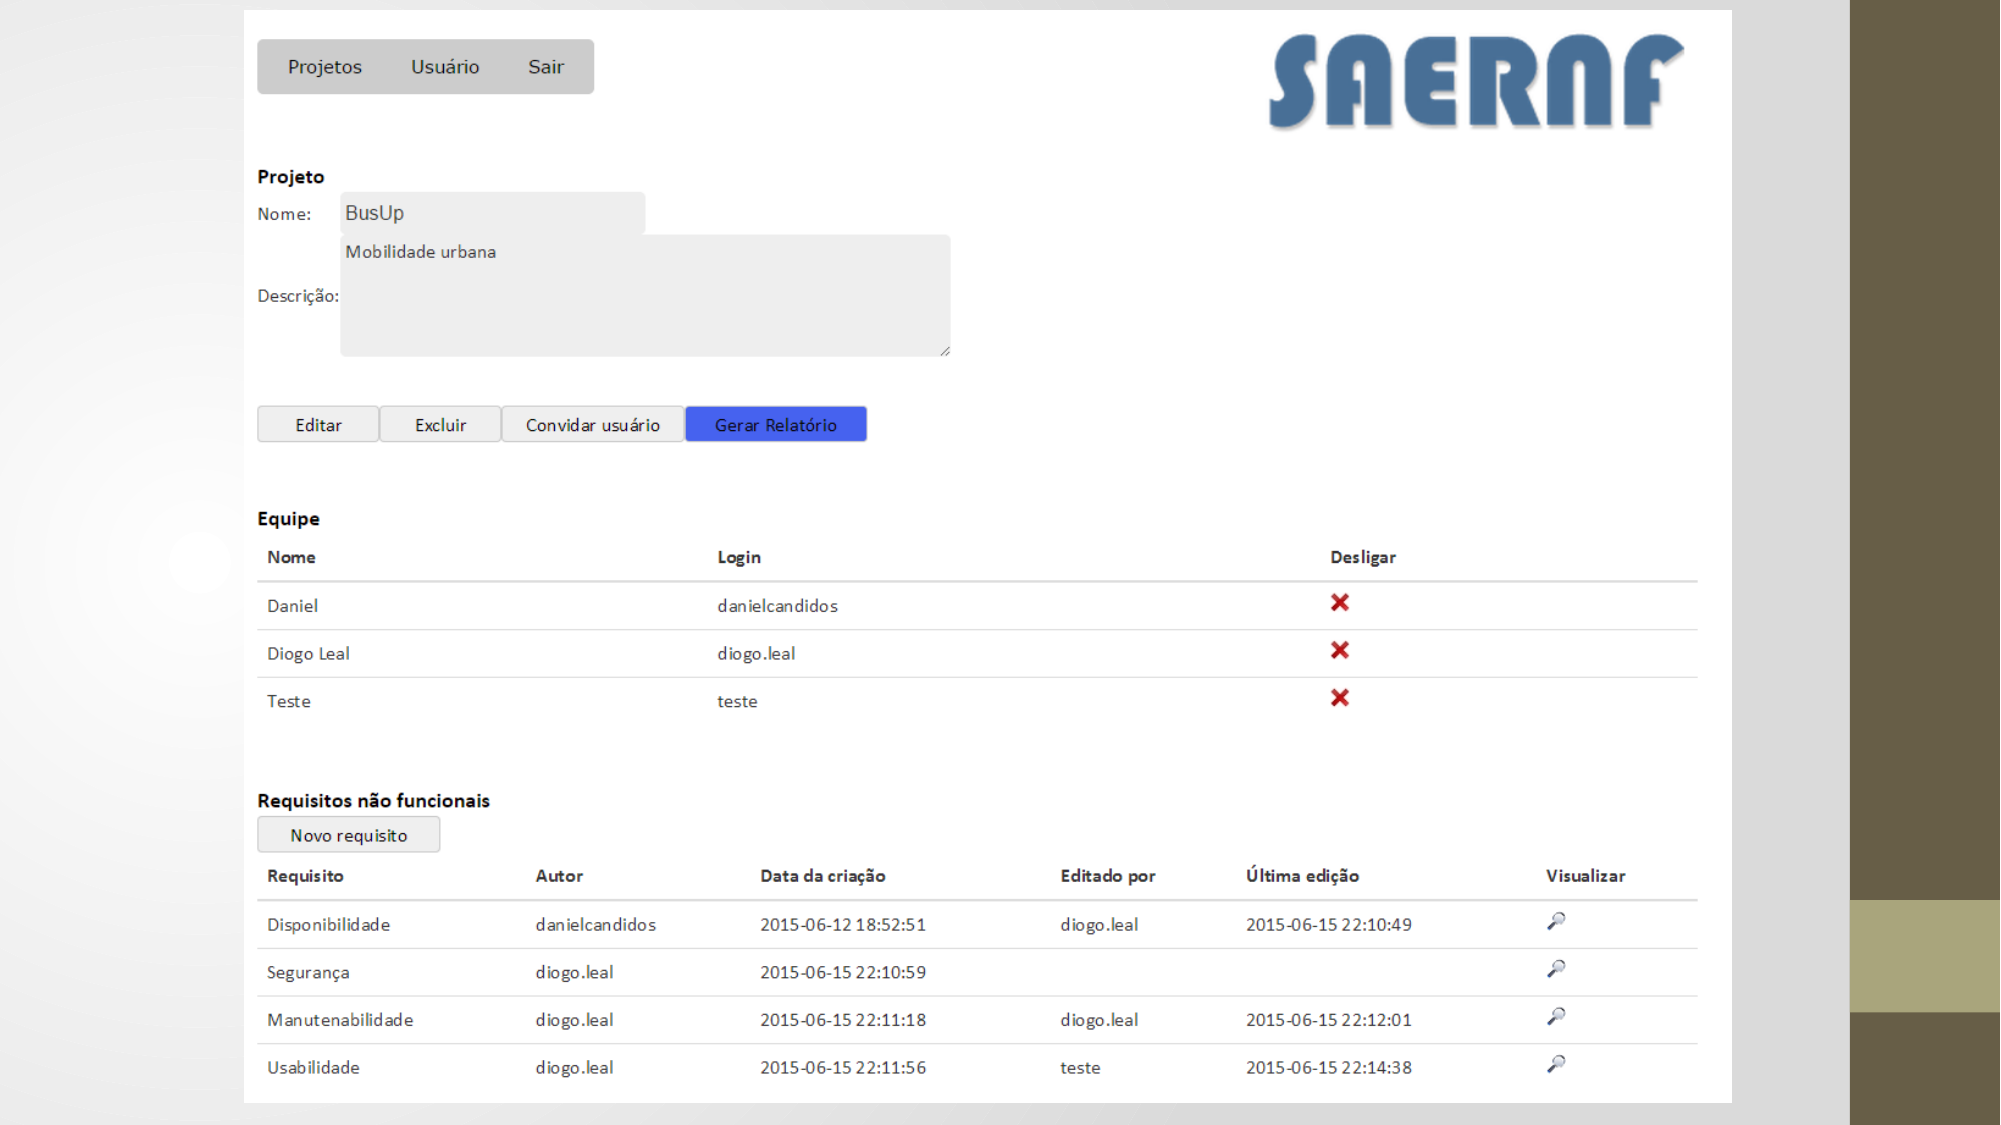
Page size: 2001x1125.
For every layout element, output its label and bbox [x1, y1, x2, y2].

list [243, 9, 1733, 1103]
